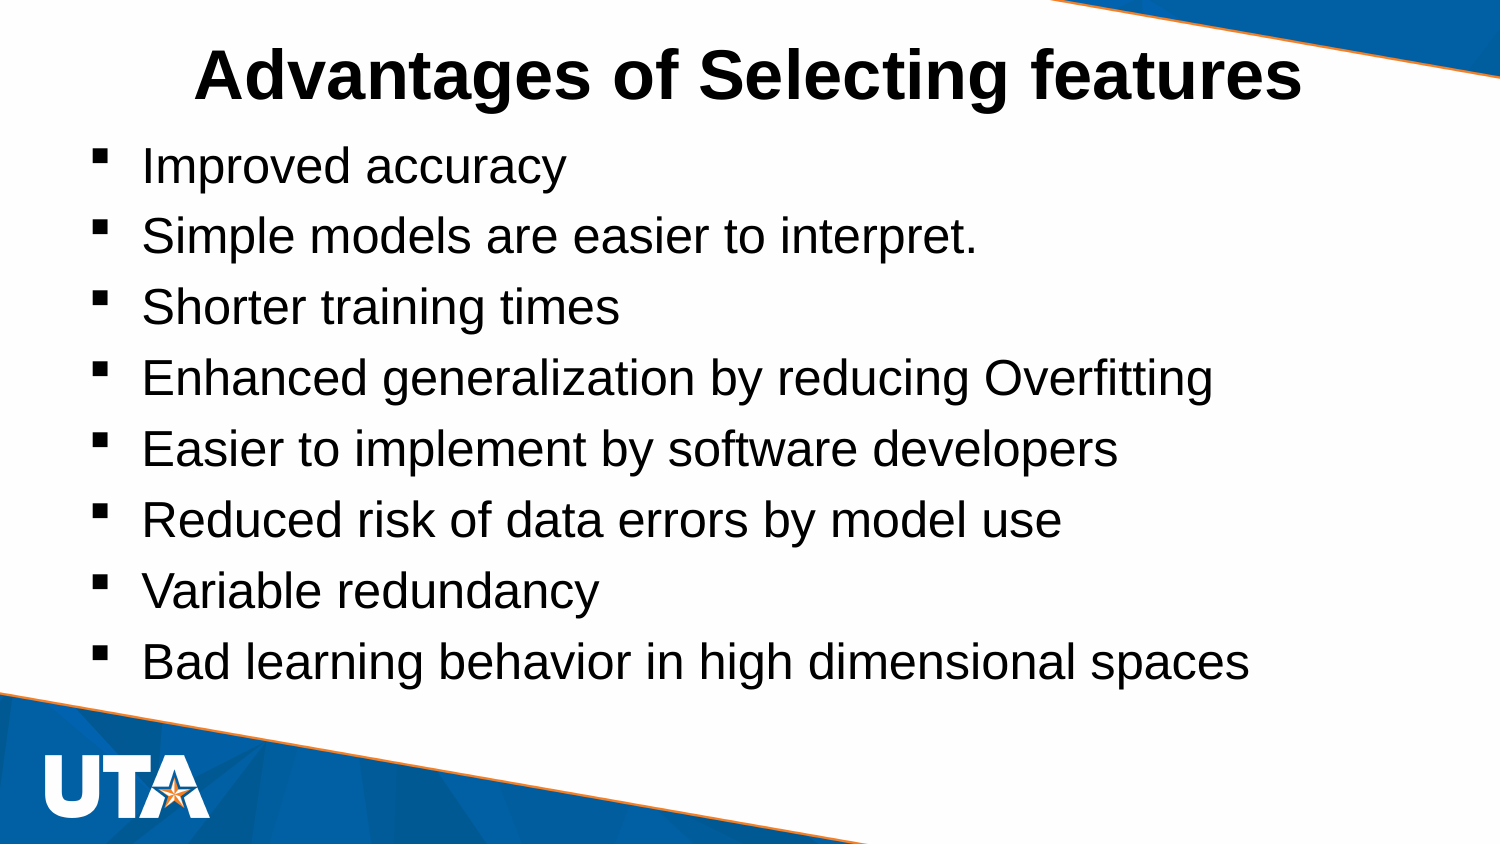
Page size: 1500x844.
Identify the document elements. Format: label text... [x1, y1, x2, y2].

picture [0, 0, 1500, 844]
title Advantages of Selecting features [36, 21, 1464, 122]
list Improved accuracy Simple models are easier to interpret. Shorter training times Enhanced generalization by reducing Overfitting Easier to implement by software developers Reduced risk of data errors by model use Variable redundancy Bad learning behavior in high dimensional spaces [73, 125, 1427, 702]
